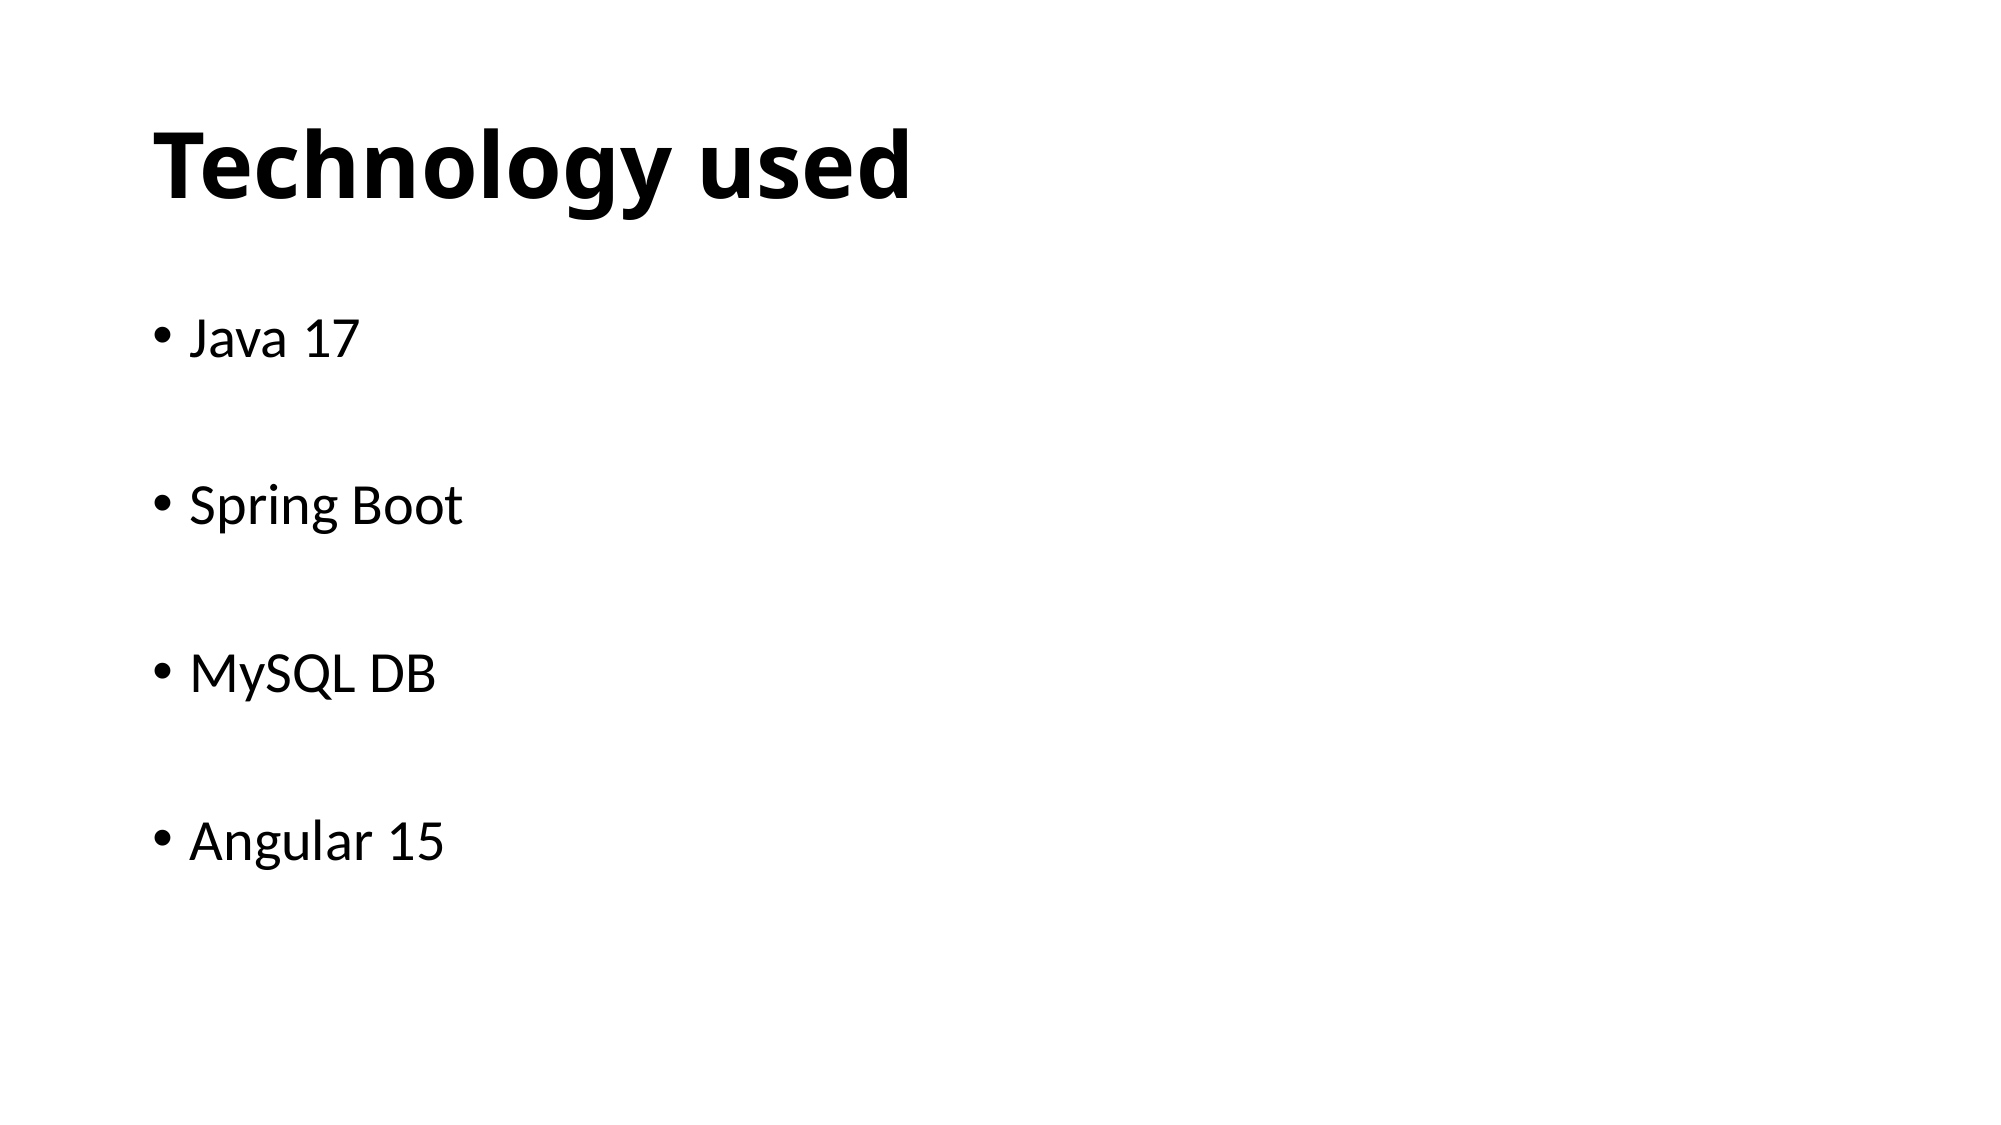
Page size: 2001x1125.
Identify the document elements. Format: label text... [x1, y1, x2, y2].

title Technology used [137, 59, 1863, 278]
list Java 17 Spring Boot MySQL DB Angular 15 [137, 299, 1863, 1014]
